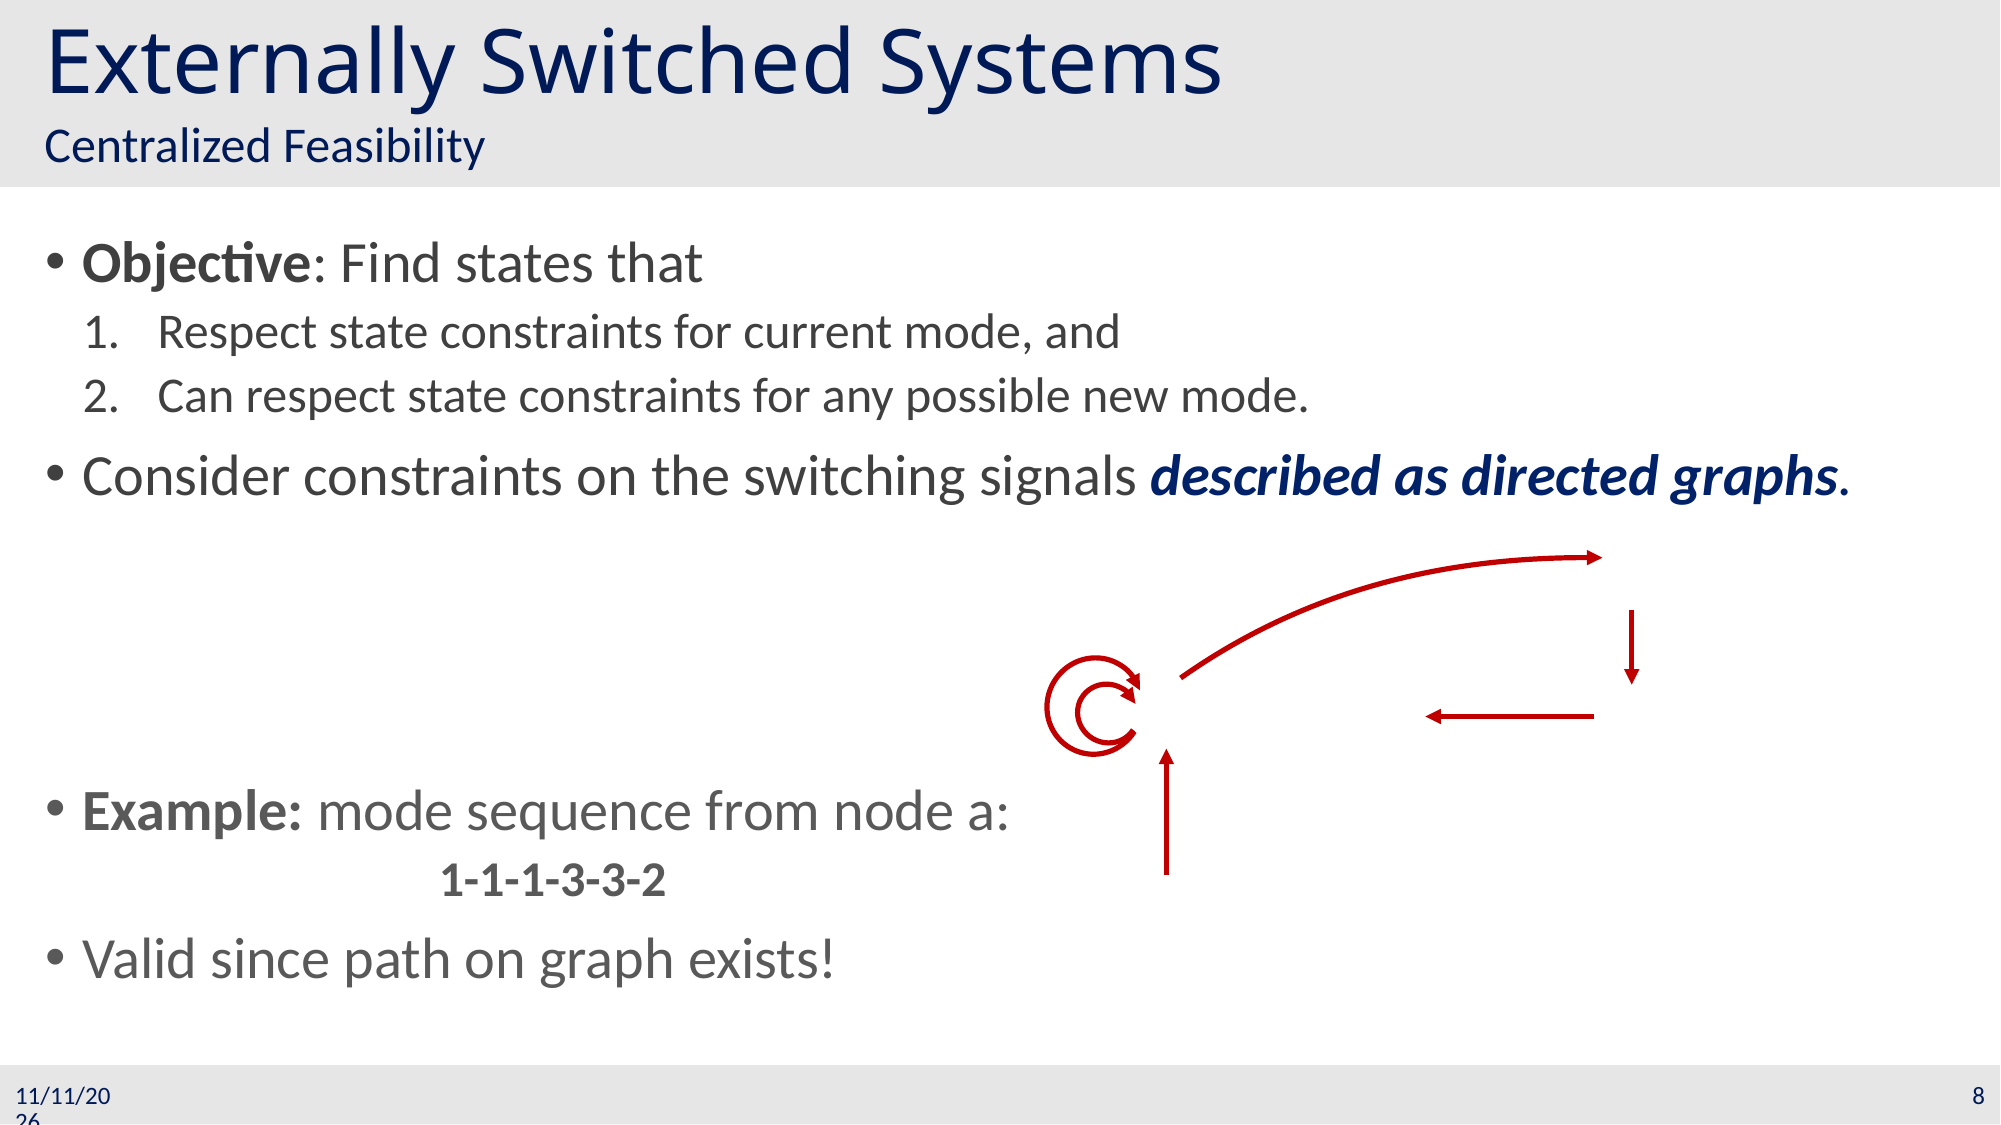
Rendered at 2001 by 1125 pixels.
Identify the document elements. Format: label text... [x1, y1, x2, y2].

text_box [1046, 660, 1078, 753]
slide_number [0, 1065, 137, 1125]
slide_number 8 [1862, 1064, 2000, 1125]
footer [137, 1064, 1862, 1125]
title Externally Switched Systems [29, 9, 1486, 104]
list Objective: Find states that Respect state constraints for current mode, and Can respect state constraints for any possible new mode. Consider constraints on the switching signals described as directed graphs. Example: mode sequence from node a: 1-1-1-3-3-2 Valid since path on graph exists! [0, 187, 2000, 1065]
picture [1078, 520, 1921, 1005]
list Centralized Feasibility [29, 104, 2000, 180]
